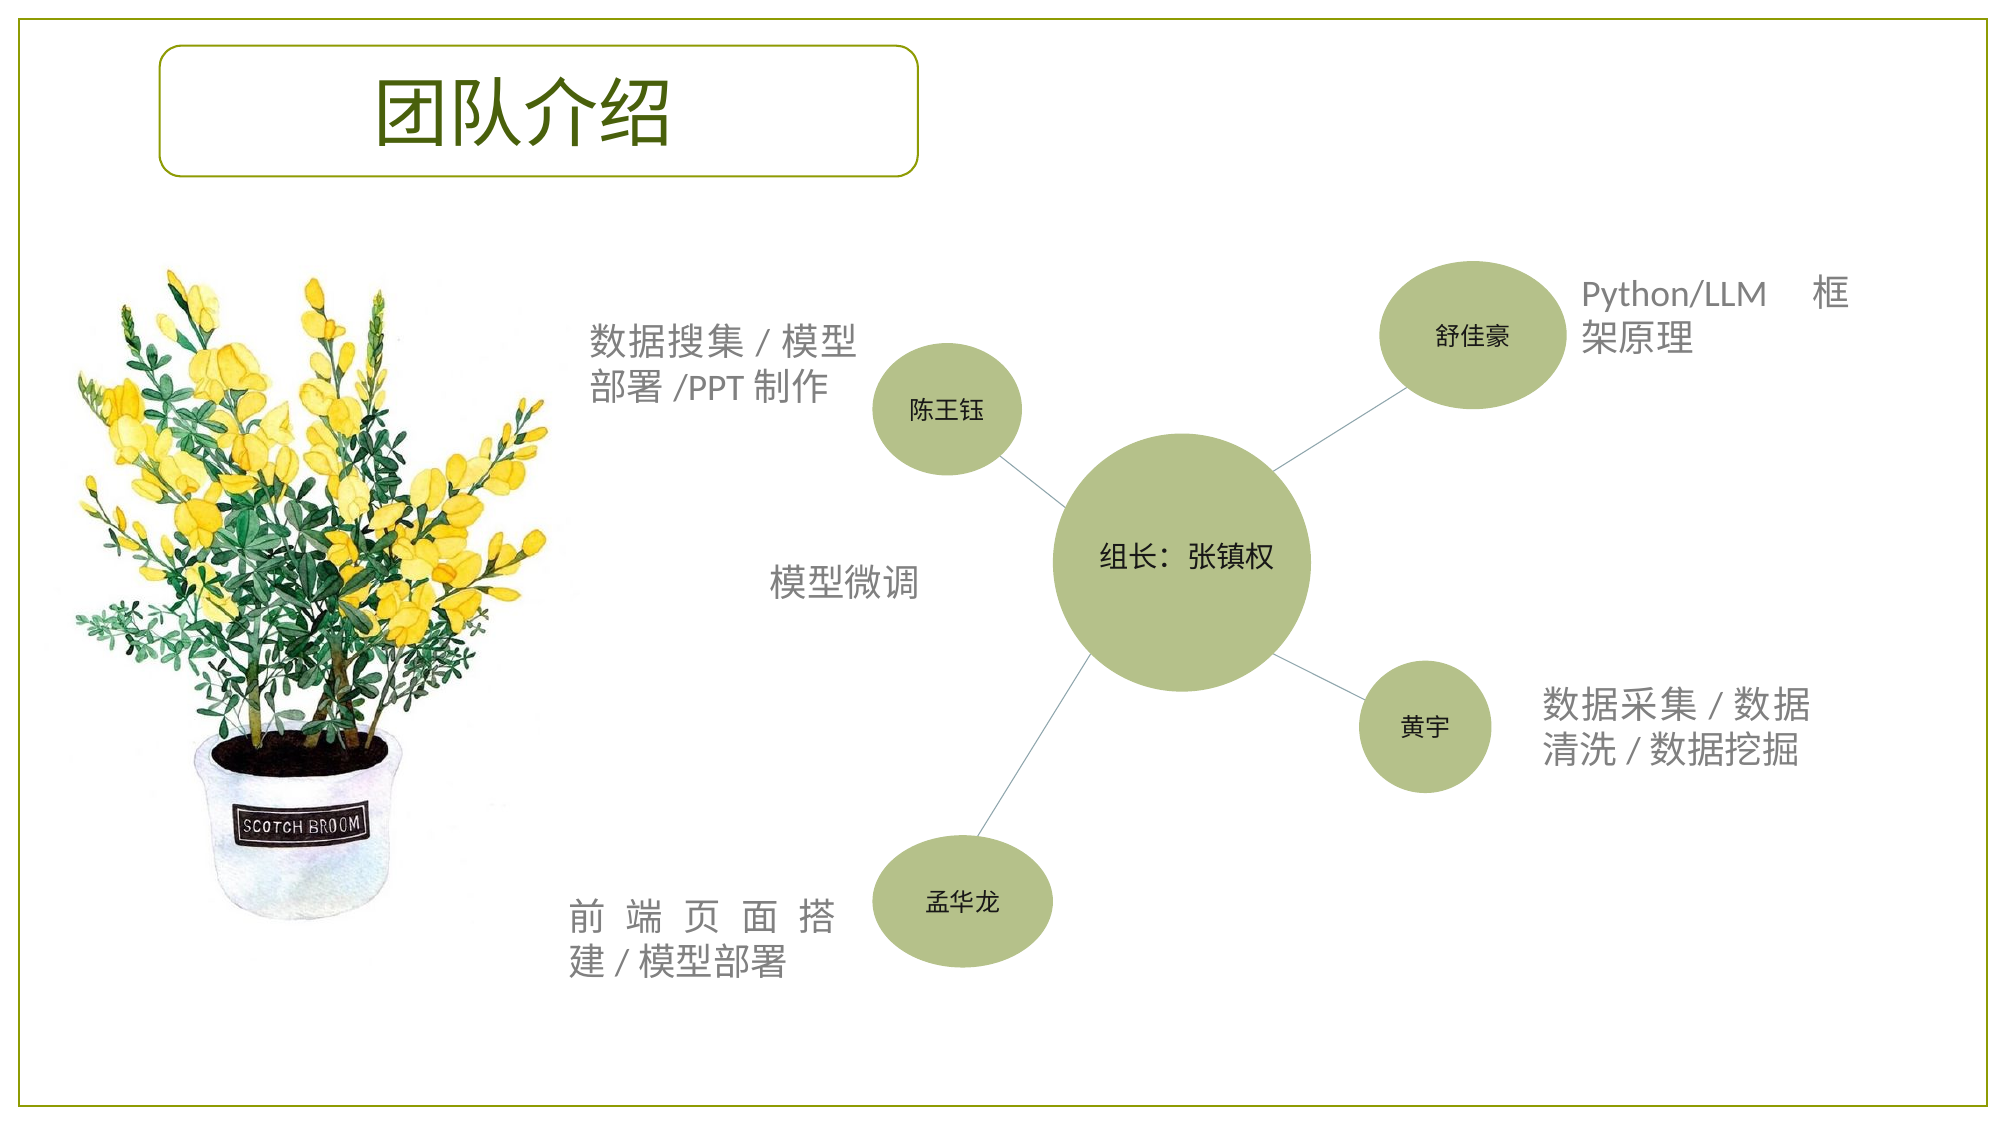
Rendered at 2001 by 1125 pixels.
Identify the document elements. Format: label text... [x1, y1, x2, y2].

picture [18, 83, 595, 1106]
text_box 前端页面搭建/模型部署 [595, 885, 852, 991]
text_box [872, 261, 1567, 968]
text_box Python/LLM框架原理 [1567, 261, 1865, 366]
text_box 数据搜集/模型部署/PPT制作 [595, 310, 872, 416]
text_box 数据采集/数据清洗/数据挖掘 [1567, 673, 1826, 779]
text_box 模型微调 [755, 551, 872, 612]
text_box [159, 45, 918, 177]
text_box [18, 18, 1988, 1107]
